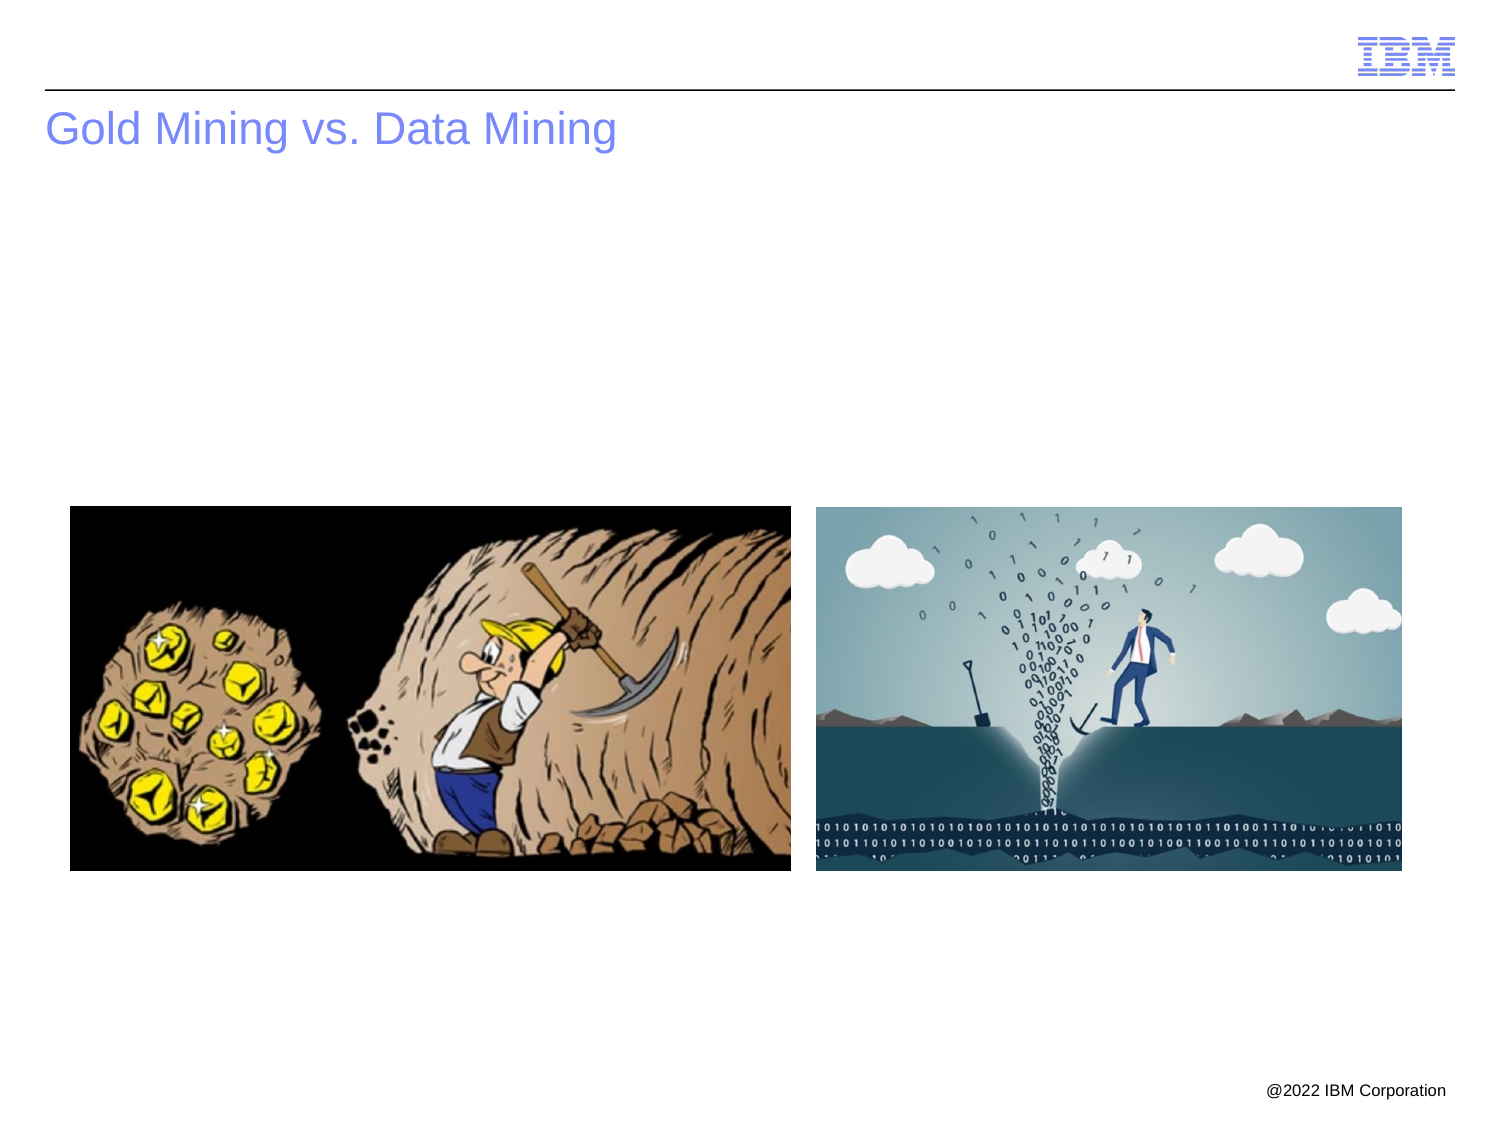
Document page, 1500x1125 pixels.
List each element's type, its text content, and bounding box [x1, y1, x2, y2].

picture [815, 506, 1402, 871]
text_box @2022 IBM Corporation [1249, 1074, 1463, 1121]
picture [1358, 37, 1455, 76]
title Gold Mining vs. Data Mining [29, 97, 1455, 203]
picture [69, 506, 791, 872]
